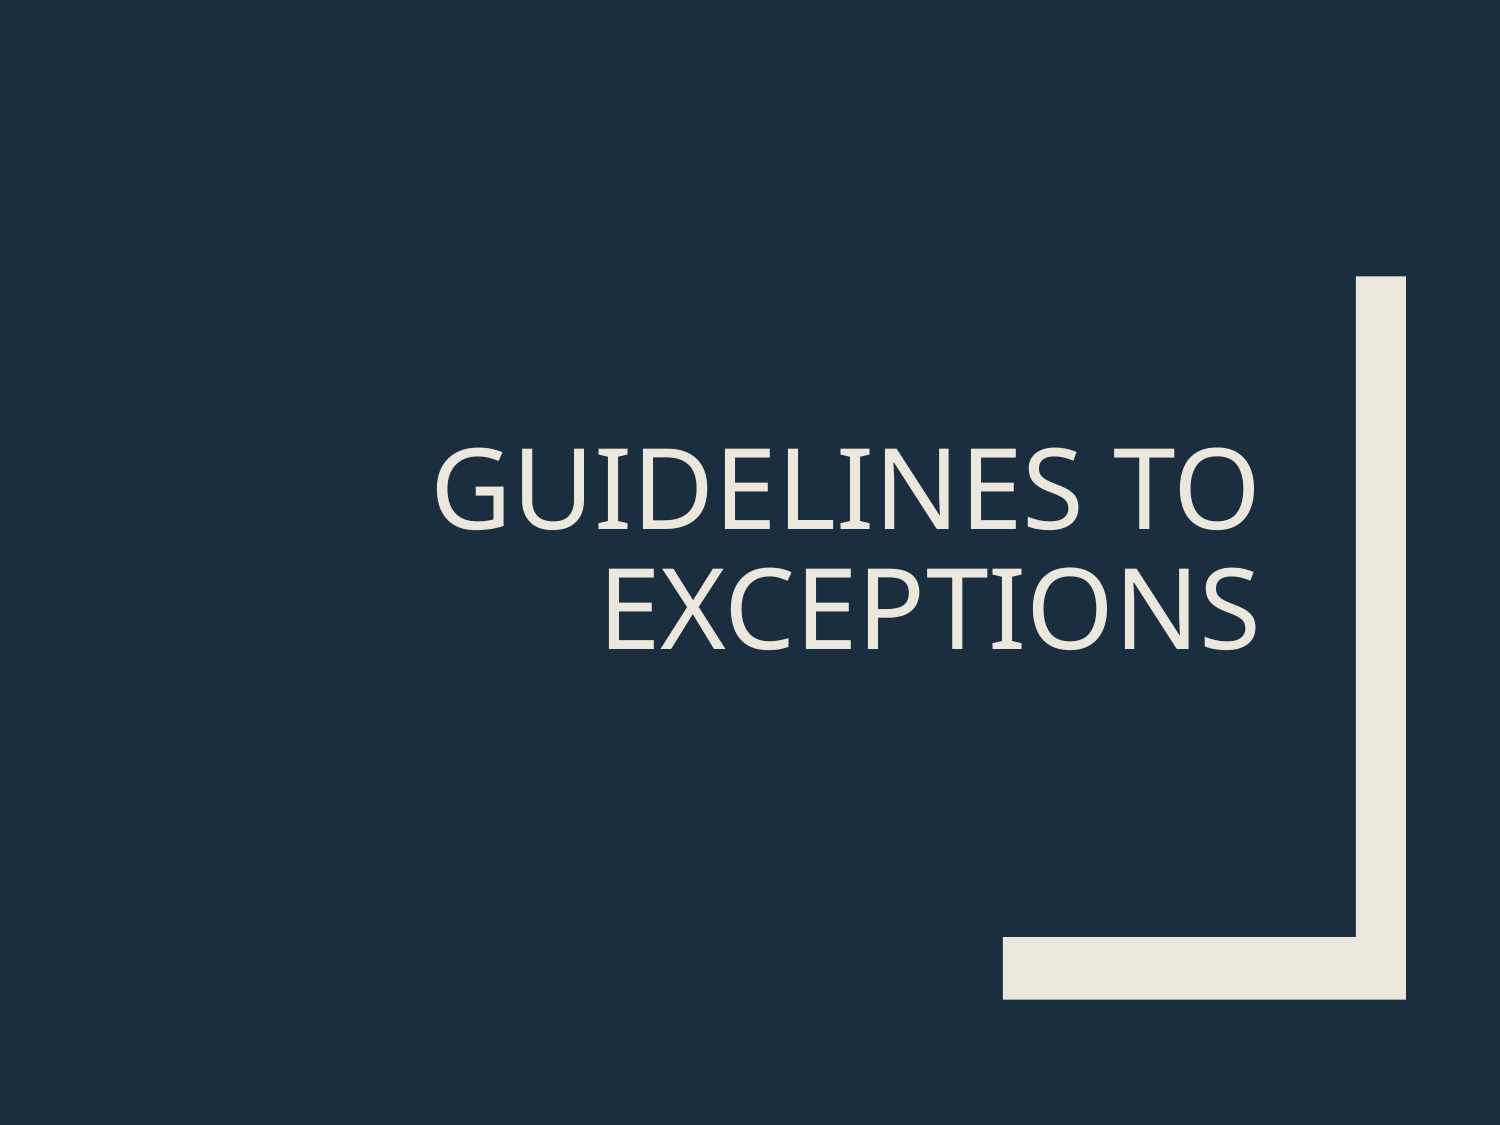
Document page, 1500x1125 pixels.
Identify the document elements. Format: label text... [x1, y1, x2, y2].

title Guidelines to Exceptions [94, 213, 1277, 682]
